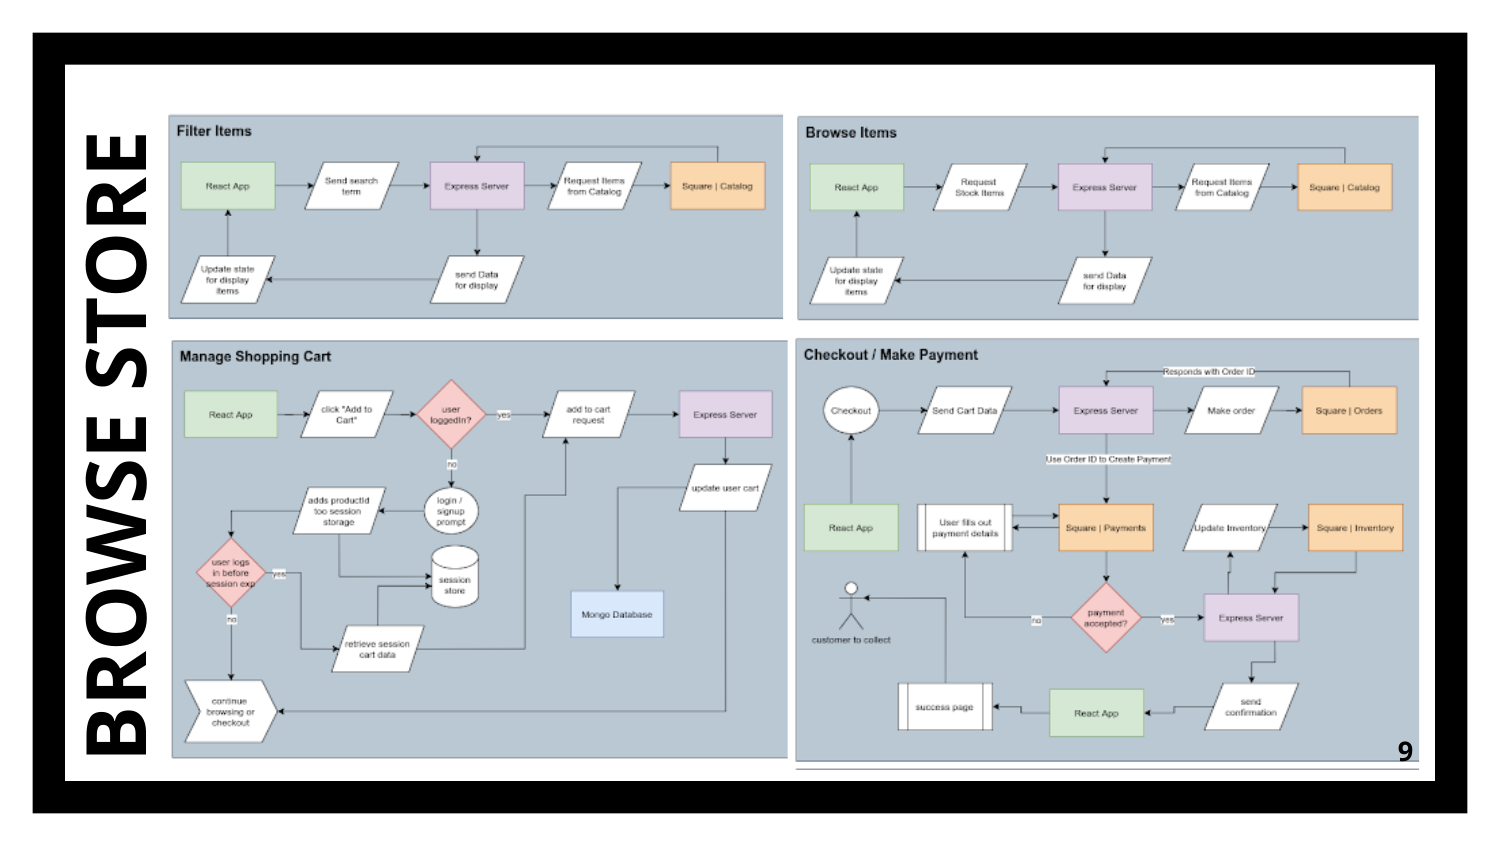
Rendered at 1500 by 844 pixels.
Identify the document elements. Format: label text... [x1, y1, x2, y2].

slide_number ‹#› [1338, 720, 1429, 786]
picture [160, 107, 784, 321]
title BROWSE STORE [0, 0, 179, 777]
picture [164, 331, 1420, 770]
picture [795, 114, 1419, 325]
